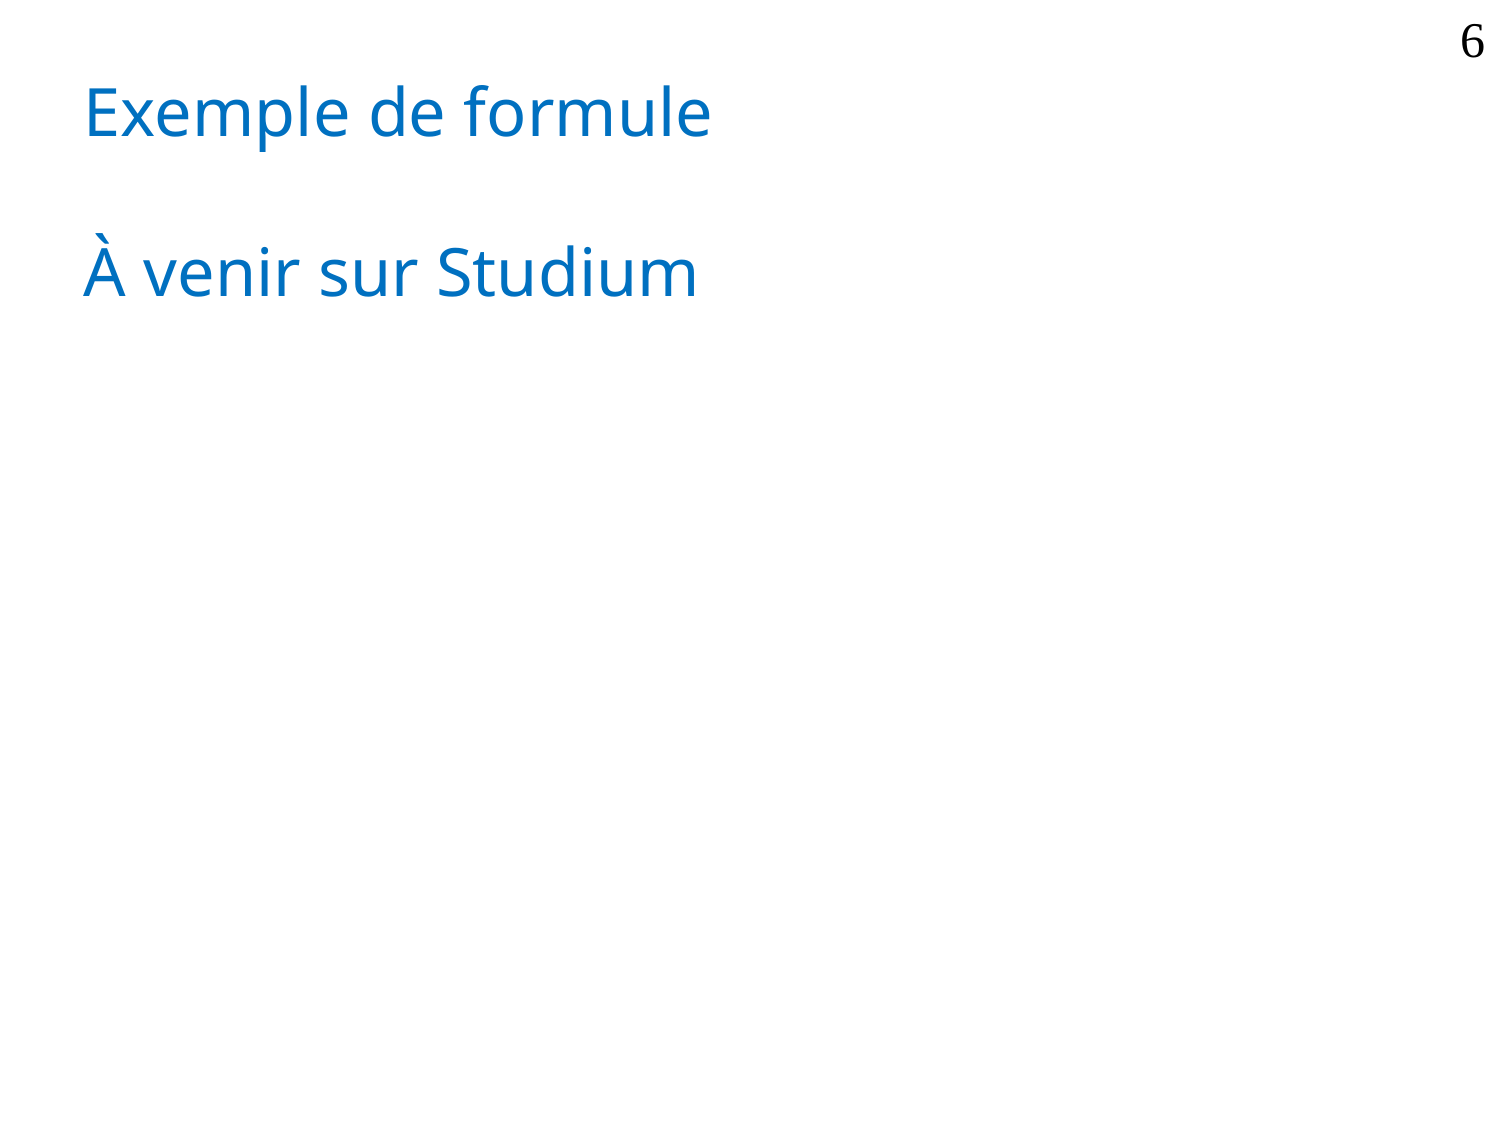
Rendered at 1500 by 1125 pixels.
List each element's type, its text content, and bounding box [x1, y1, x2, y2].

slide_number 6 [1387, 0, 1500, 63]
text_box Exemple de formule À venir sur Studium [69, 62, 729, 318]
